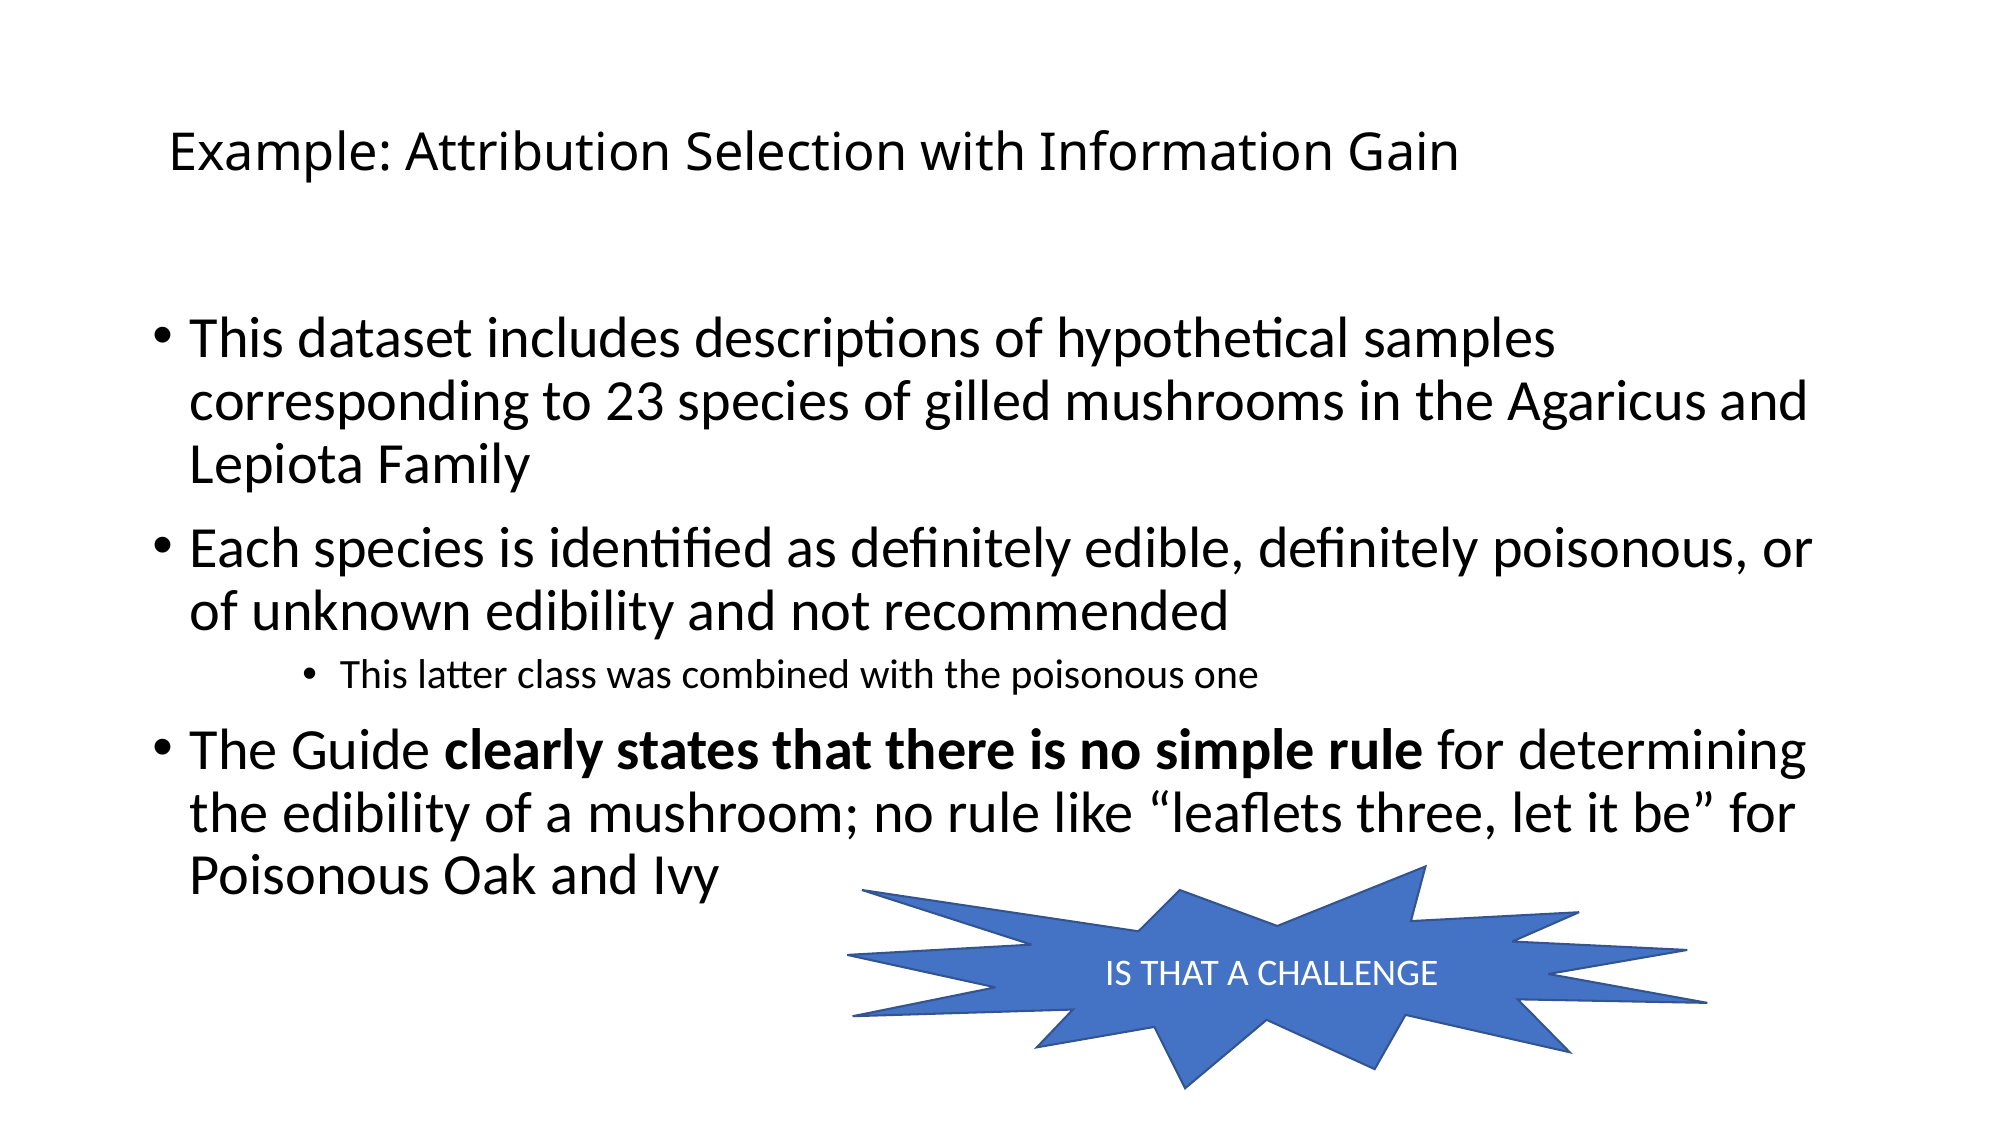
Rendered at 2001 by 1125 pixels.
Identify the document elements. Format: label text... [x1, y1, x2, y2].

text_box IS THAT A CHALLENGE [847, 864, 1708, 1090]
title Example: Attribution Selection with Information Gain [153, 114, 1497, 193]
list This dataset includes descriptions of hypothetical samples corresponding to 23 species of gilled mushrooms in the Agaricus and Lepiota Family Each species is identified as definitely edible, definitely poisonous, or of unknown edibility and not recommended This latter class was combined with the poisonous one The Guide clearly states that there is no simple rule for determining the edibility of a mushroom; no rule like “leaflets three, let it be” for Poisonous Oak and Ivy [137, 299, 1863, 1014]
